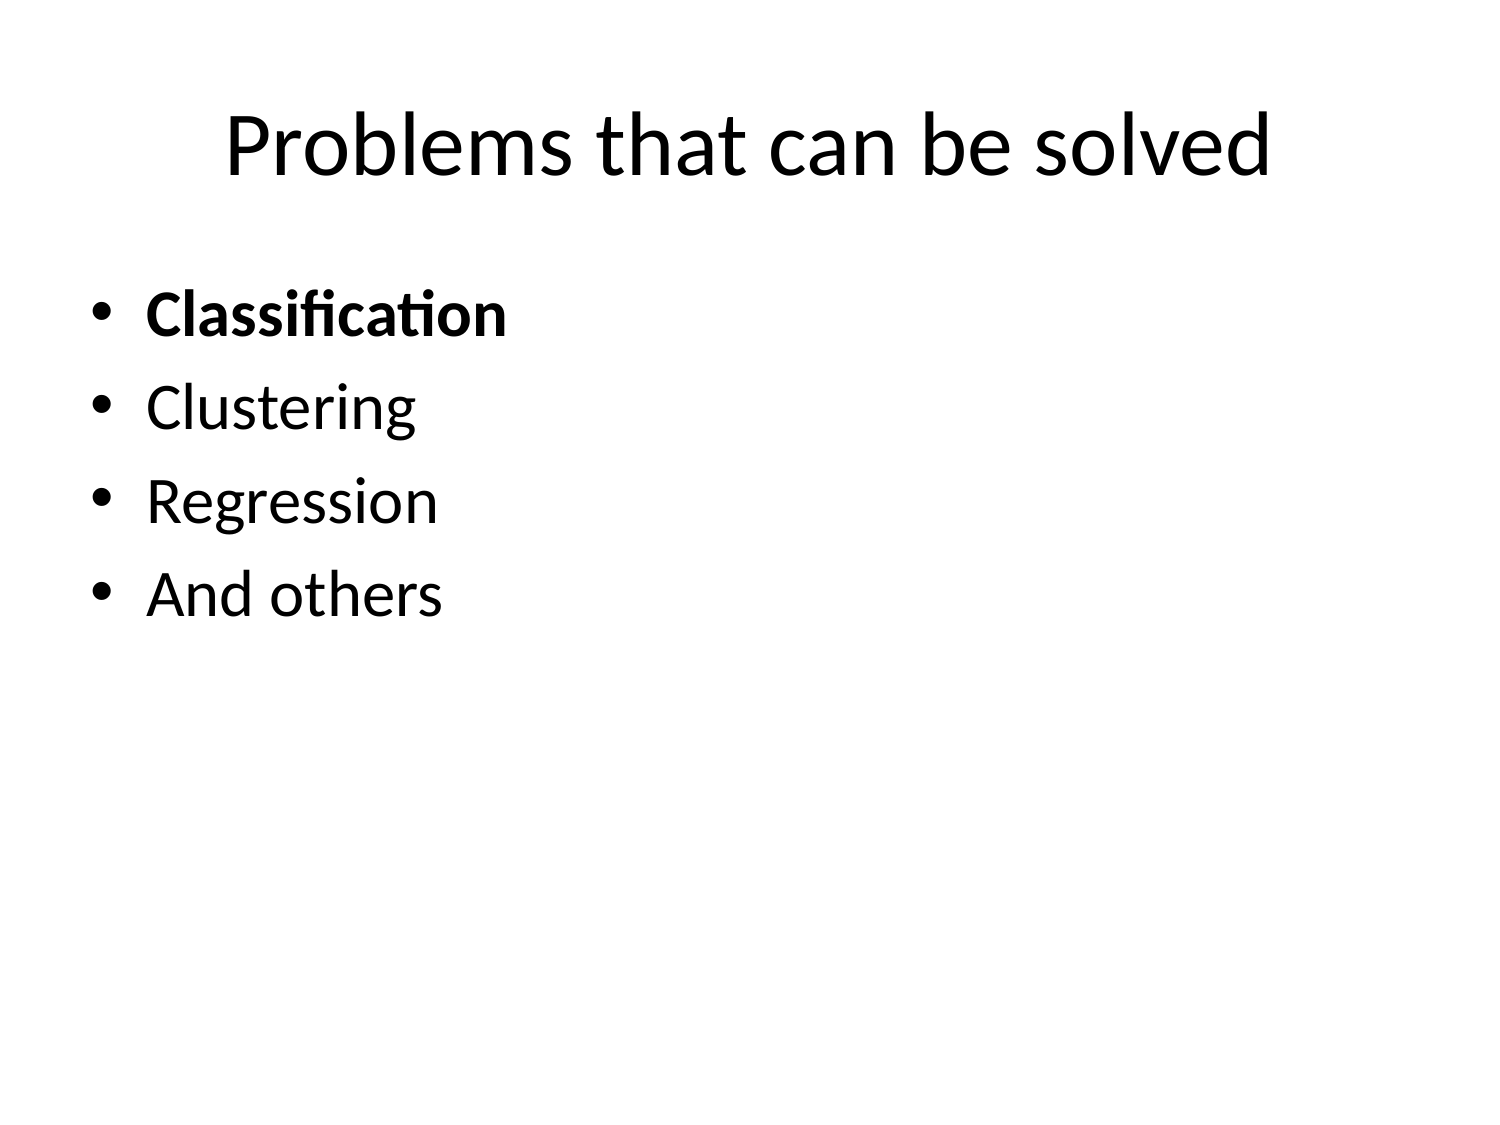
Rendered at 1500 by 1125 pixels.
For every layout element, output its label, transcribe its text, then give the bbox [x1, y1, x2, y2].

list Classification Clustering Regression And others [75, 262, 1425, 1005]
title Problems that can be solved [75, 45, 1425, 233]
